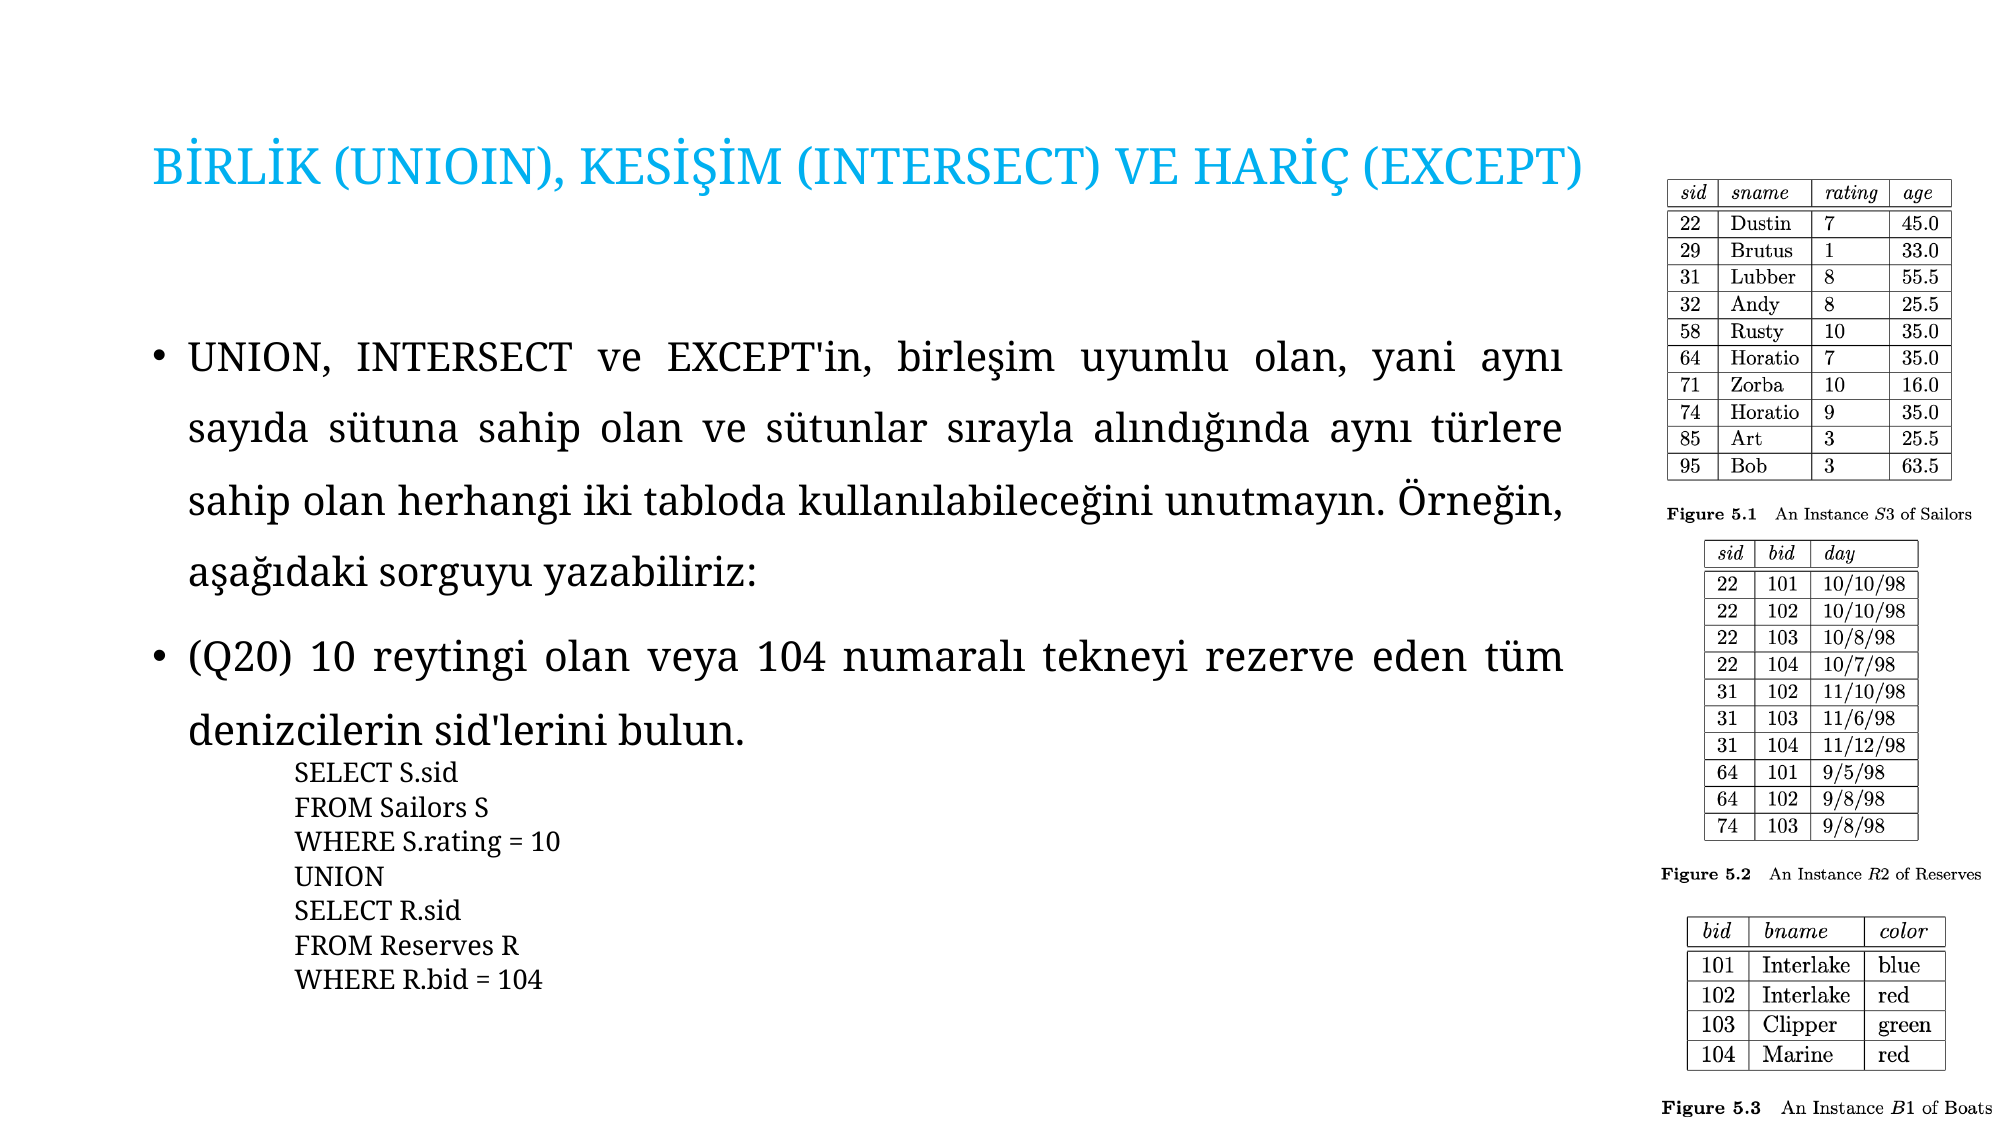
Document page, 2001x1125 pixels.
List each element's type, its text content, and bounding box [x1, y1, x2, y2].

title BİRLİK (UNIOIN), KESİŞİM (INTERSECT) VE HARİÇ (EXCEPT) [137, 59, 1863, 278]
picture [1656, 904, 2000, 1125]
picture [1656, 166, 1988, 889]
list UNION, INTERSECT ve EXCEPT'in, birleşim uyumlu olan, yani aynı sayıda sütuna sahip olan ve sütunlar sırayla alındığında aynı türlere sahip olan herhangi iki tabloda kullanılabileceğini unutmayın. Örneğin, aşağıdaki sorguyu yazabiliriz: (Q20) 10 reytingi olan veya 104 numaralı tekneyi rezerve eden tüm denizcilerin sid'lerini bulun. SELECT S.sid FROM Sailors S WHERE S.rating = 10 UNION SELECT R.sid FROM Reserves R WHERE R.bid = 104 [137, 299, 1580, 1014]
